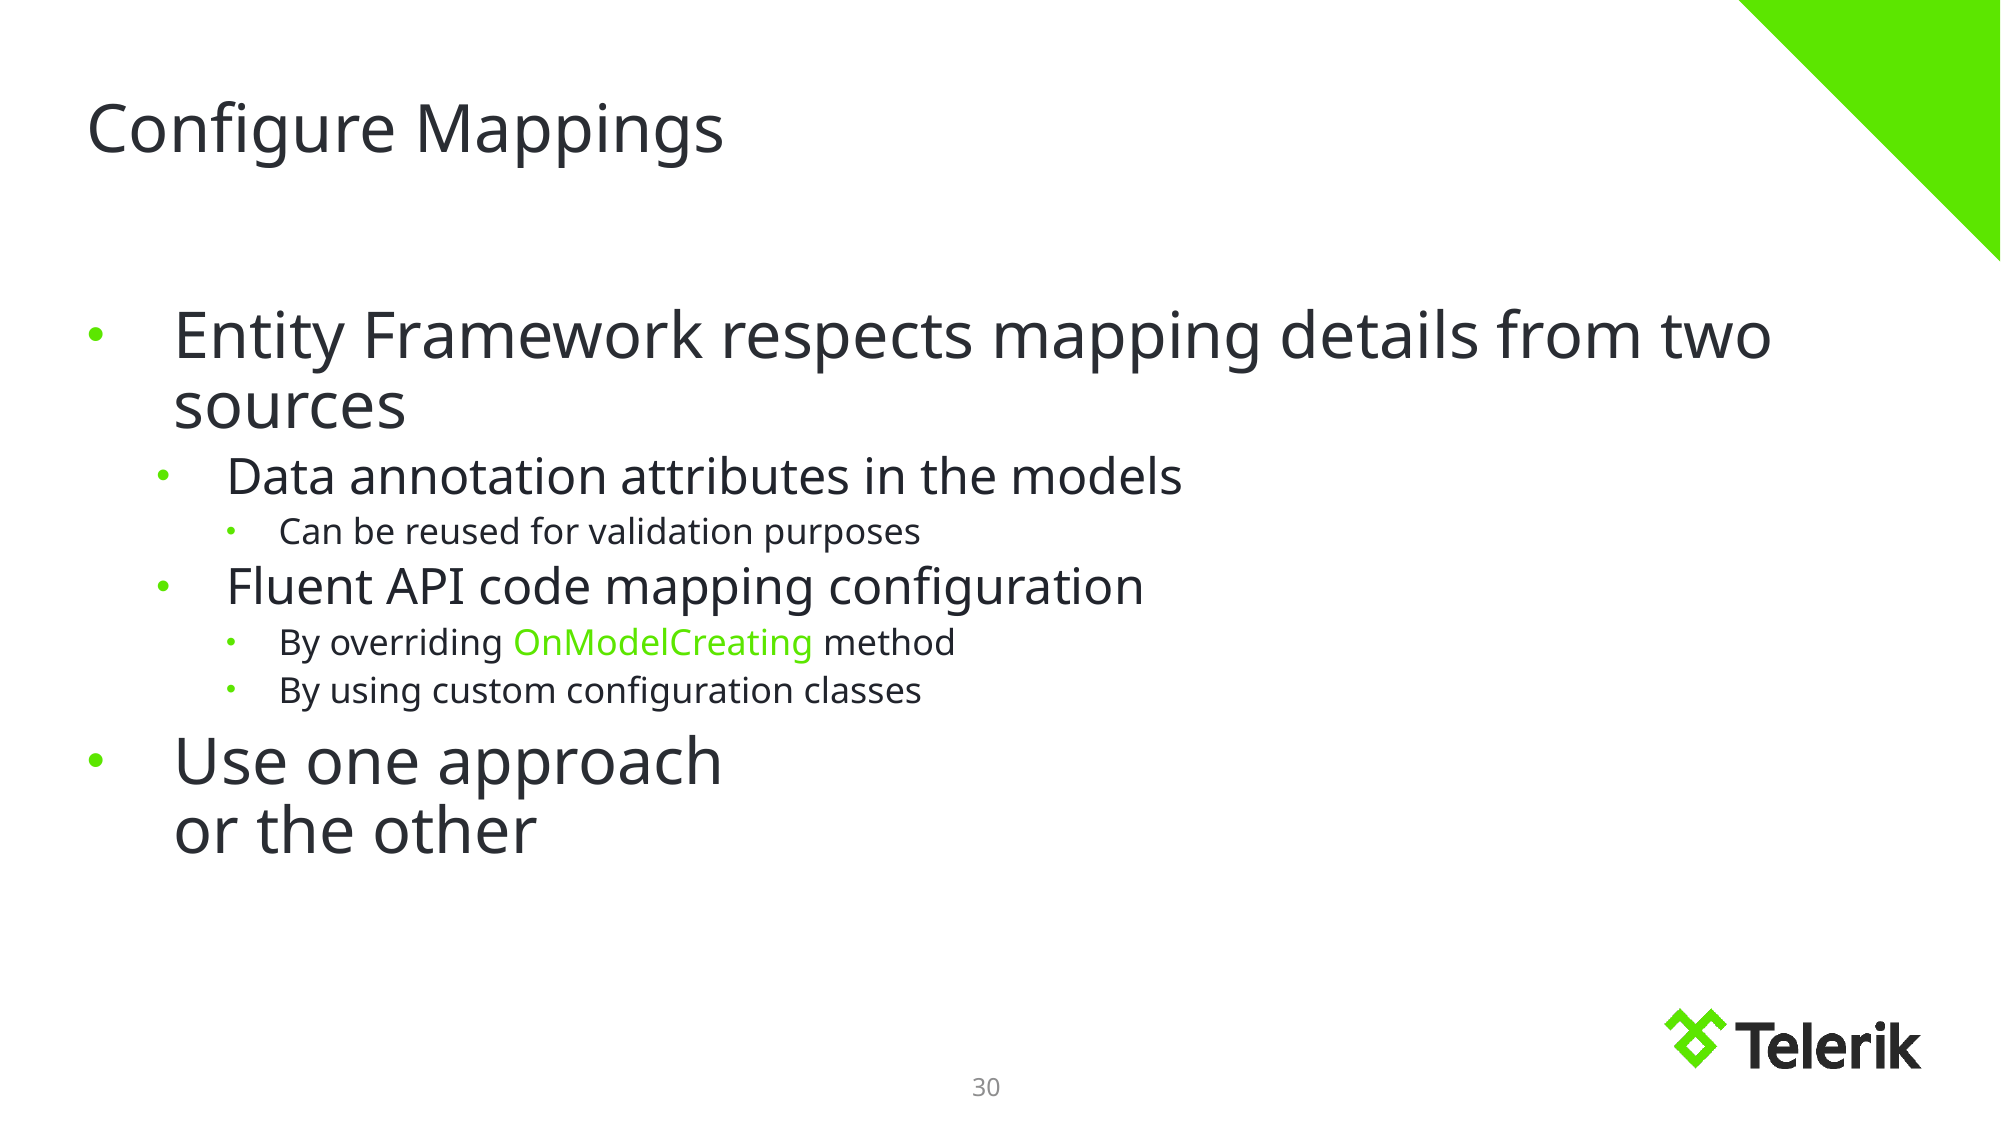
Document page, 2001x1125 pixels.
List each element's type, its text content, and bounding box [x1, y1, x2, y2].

slide_number 30 [917, 1069, 1016, 1108]
list Entity Framework respects mapping details from two sources Data annotation attributes in the models Can be reused for validation purposes Fluent API code mapping configuration By overriding OnModelCreating method By using custom configuration classes Use one approach or the other [71, 295, 1932, 877]
title Configure Mappings [71, 85, 1932, 176]
picture [1664, 1008, 1926, 1069]
